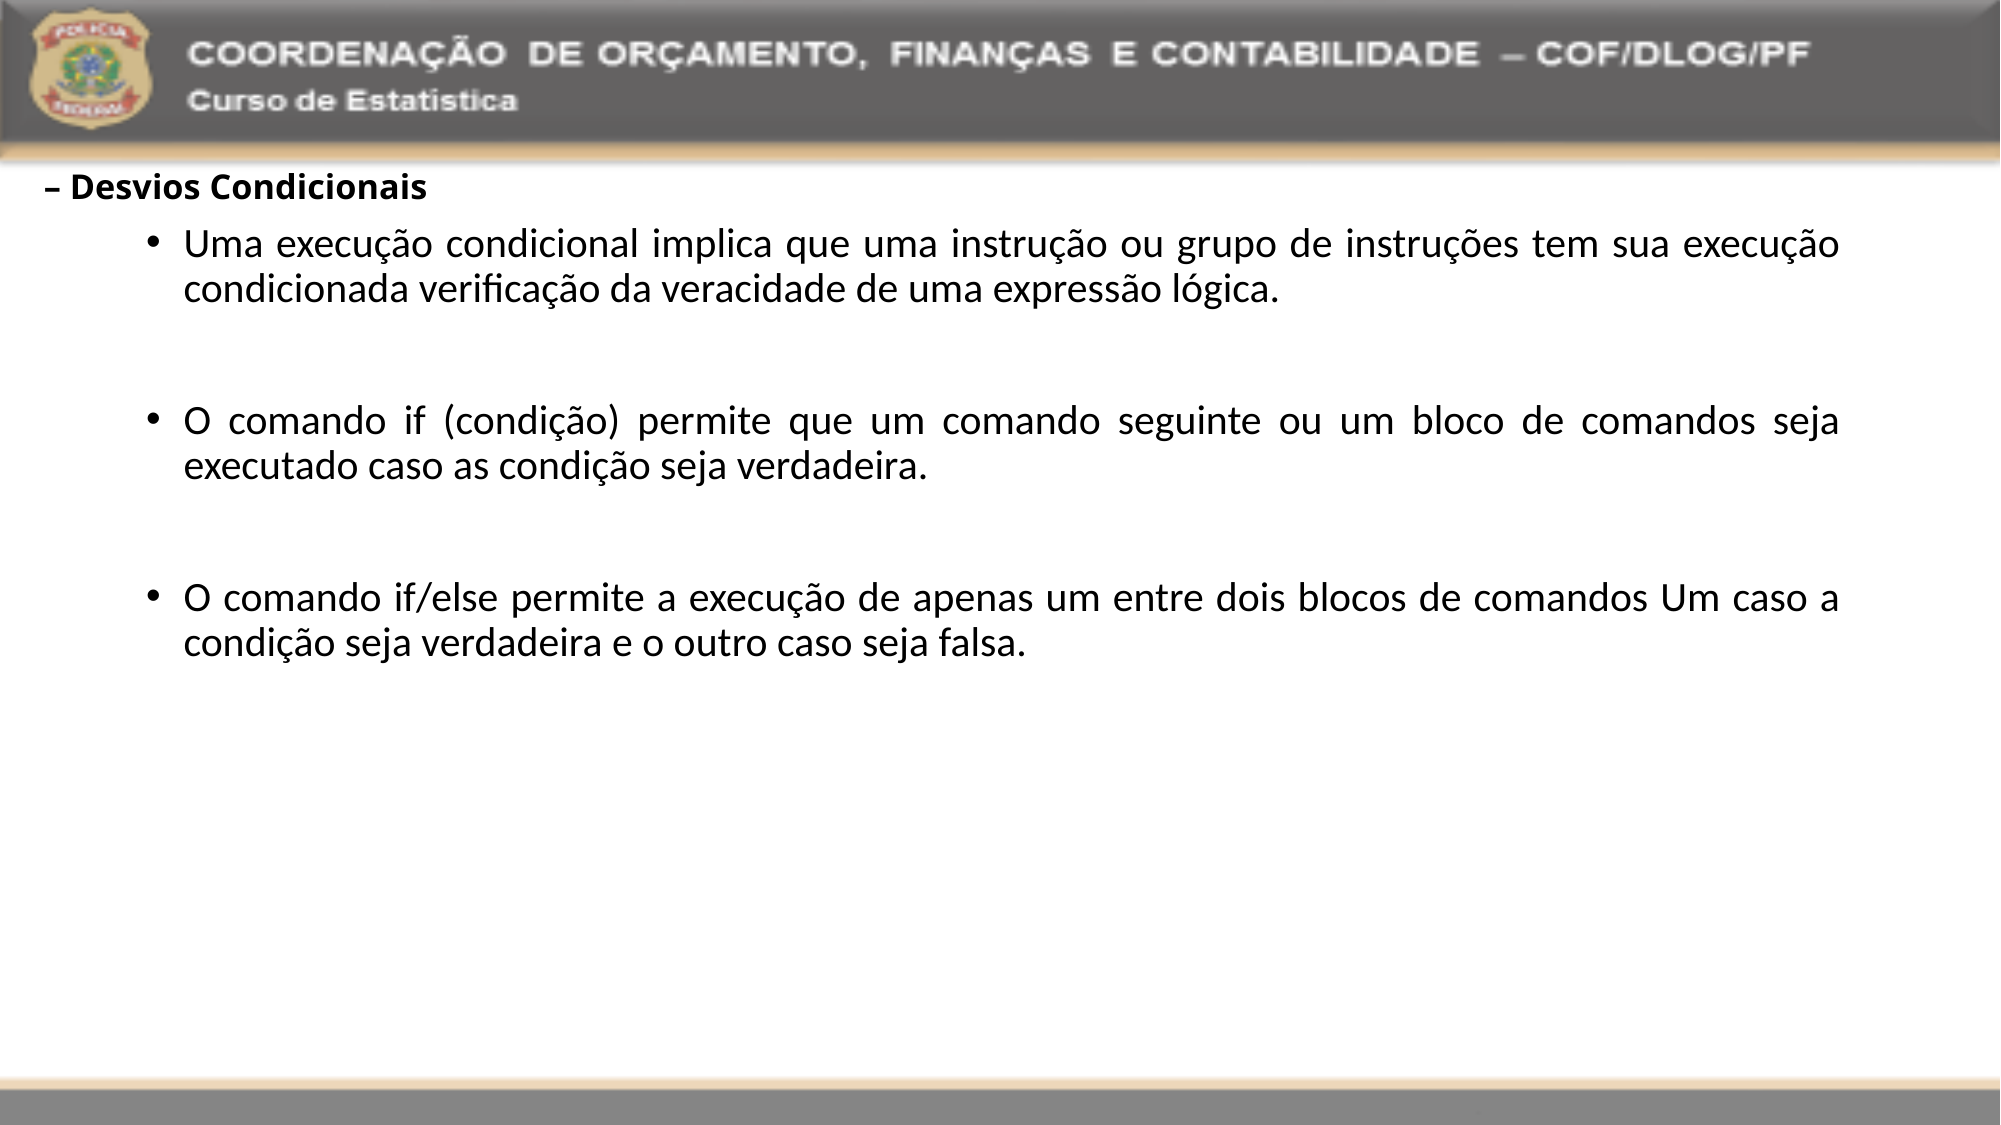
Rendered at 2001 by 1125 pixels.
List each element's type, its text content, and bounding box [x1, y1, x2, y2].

text_box – Desvios Condicionais [28, 157, 1894, 214]
list Uma execução condicional implica que uma instrução ou grupo de instruções tem sua execução condicionada verificação da veracidade de uma expressão lógica. O comando if (condição) permite que um comando seguinte ou um bloco de comandos seja executado caso as condição seja verdadeira. O comando if/else permite a execução de apenas um entre dois blocos de comandos Um caso a condição seja verdadeira e o outro caso seja falsa. [131, 213, 1856, 742]
